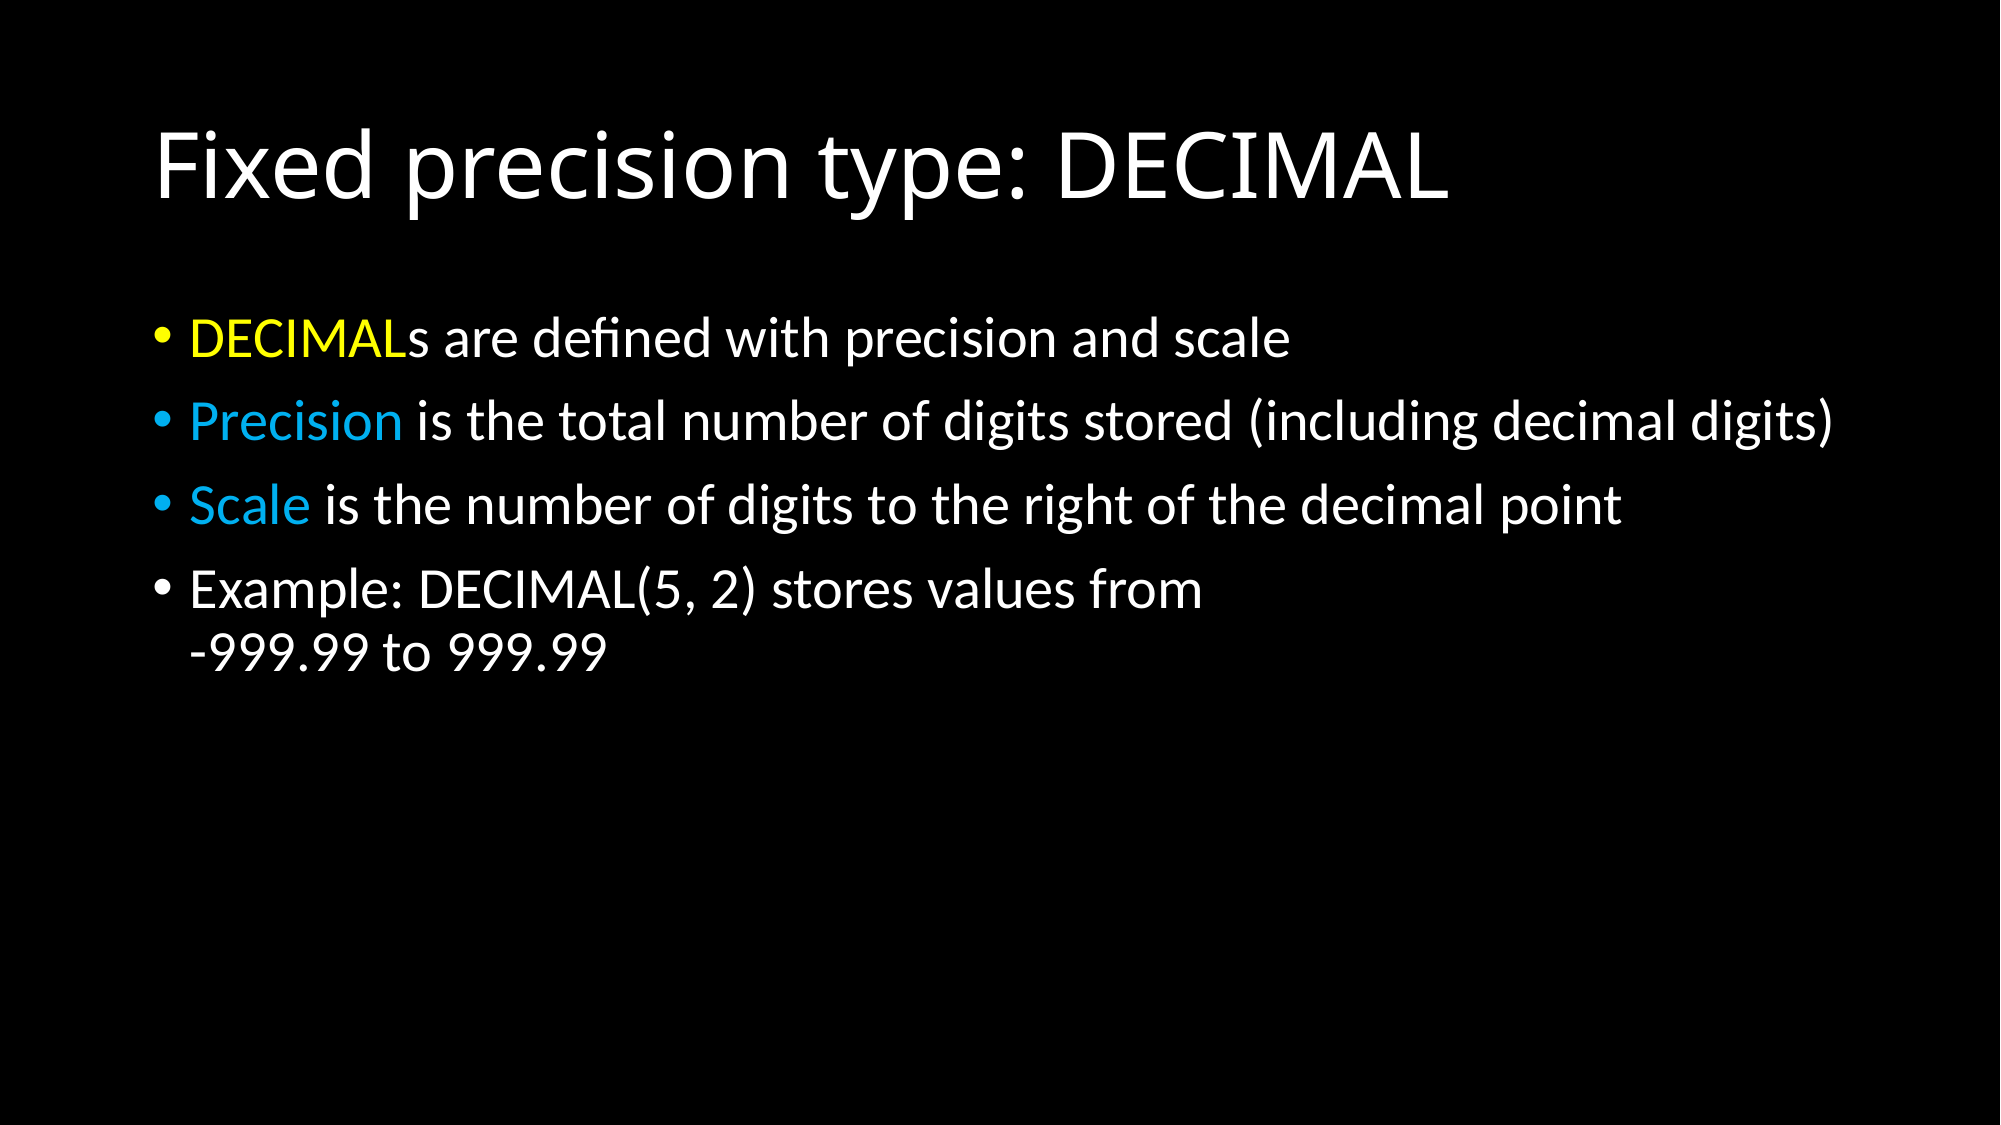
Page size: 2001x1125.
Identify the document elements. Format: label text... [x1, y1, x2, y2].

list DECIMALs are defined with precision and scale Precision is the total number of digits stored (including decimal digits) Scale is the number of digits to the right of the decimal point Example: DECIMAL(5, 2) stores values from -999.99 to 999.99 [137, 299, 1961, 1066]
title Fixed precision type: DECIMAL [137, 59, 1863, 278]
